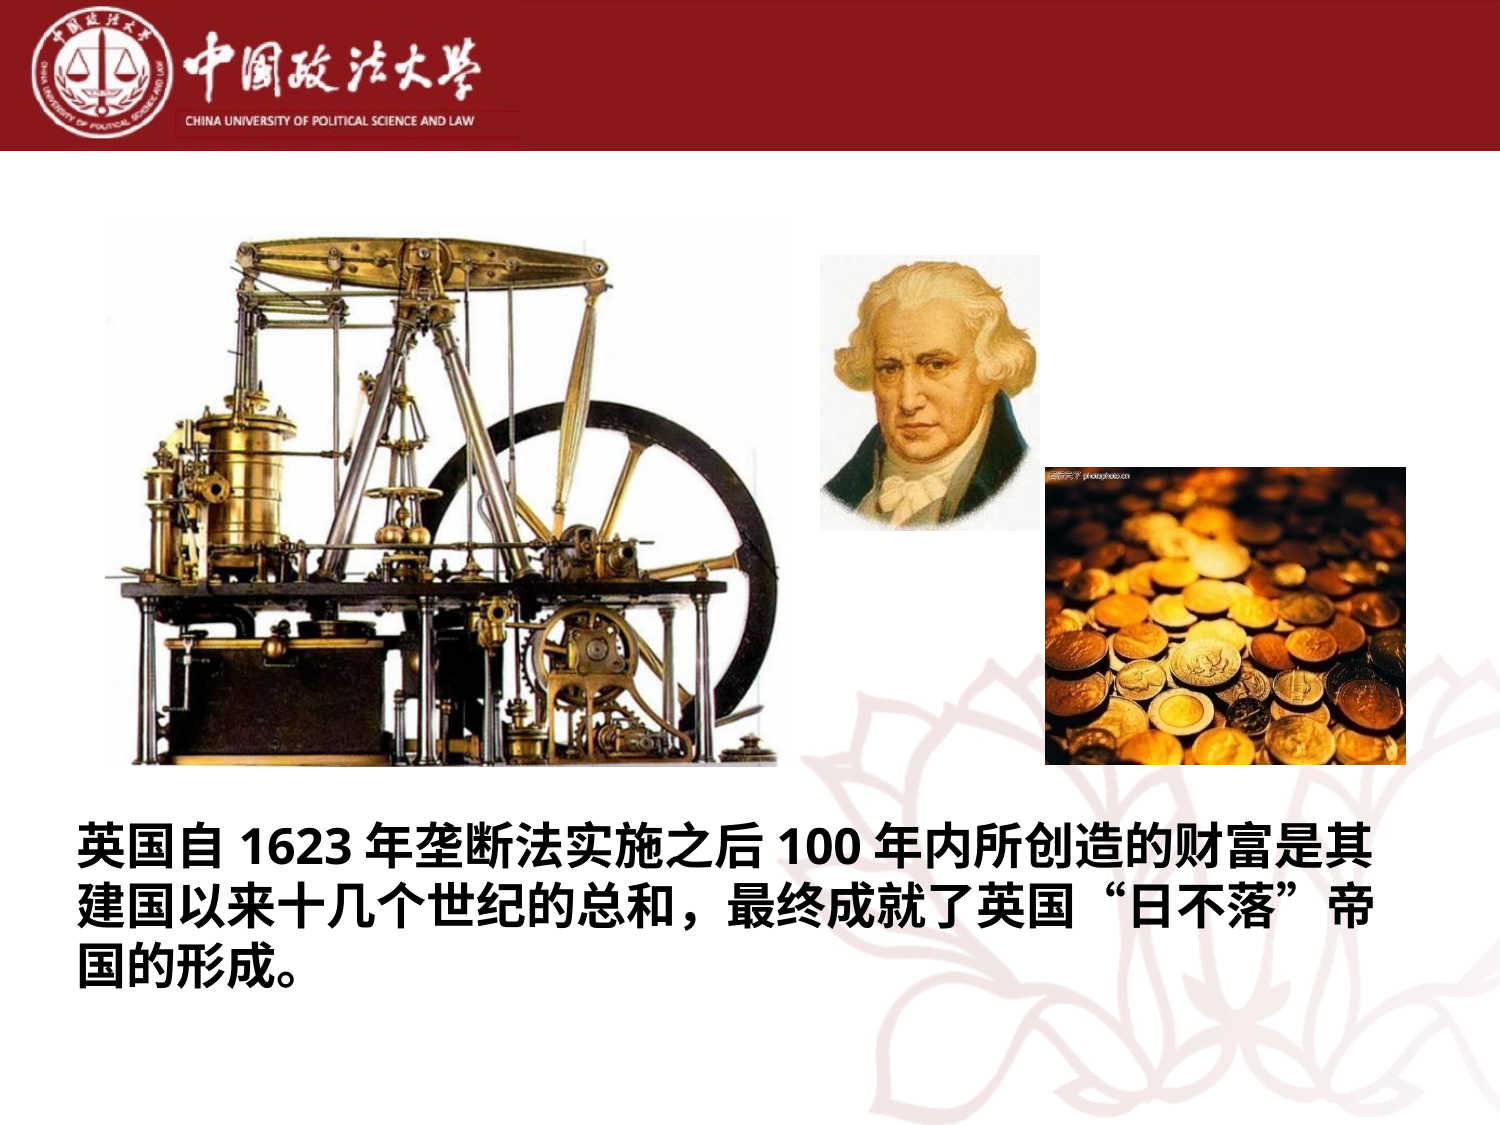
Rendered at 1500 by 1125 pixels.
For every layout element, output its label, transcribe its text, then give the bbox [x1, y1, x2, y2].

picture [820, 255, 1040, 531]
text_box 英国自1623年垄断法实施之后100年内所创造的财富是其建国以来十几个世纪的总和，最终成就了英国“日不落”帝国的形成。 [70, 808, 1407, 1078]
picture [0, 0, 1500, 151]
picture [105, 222, 1500, 1125]
